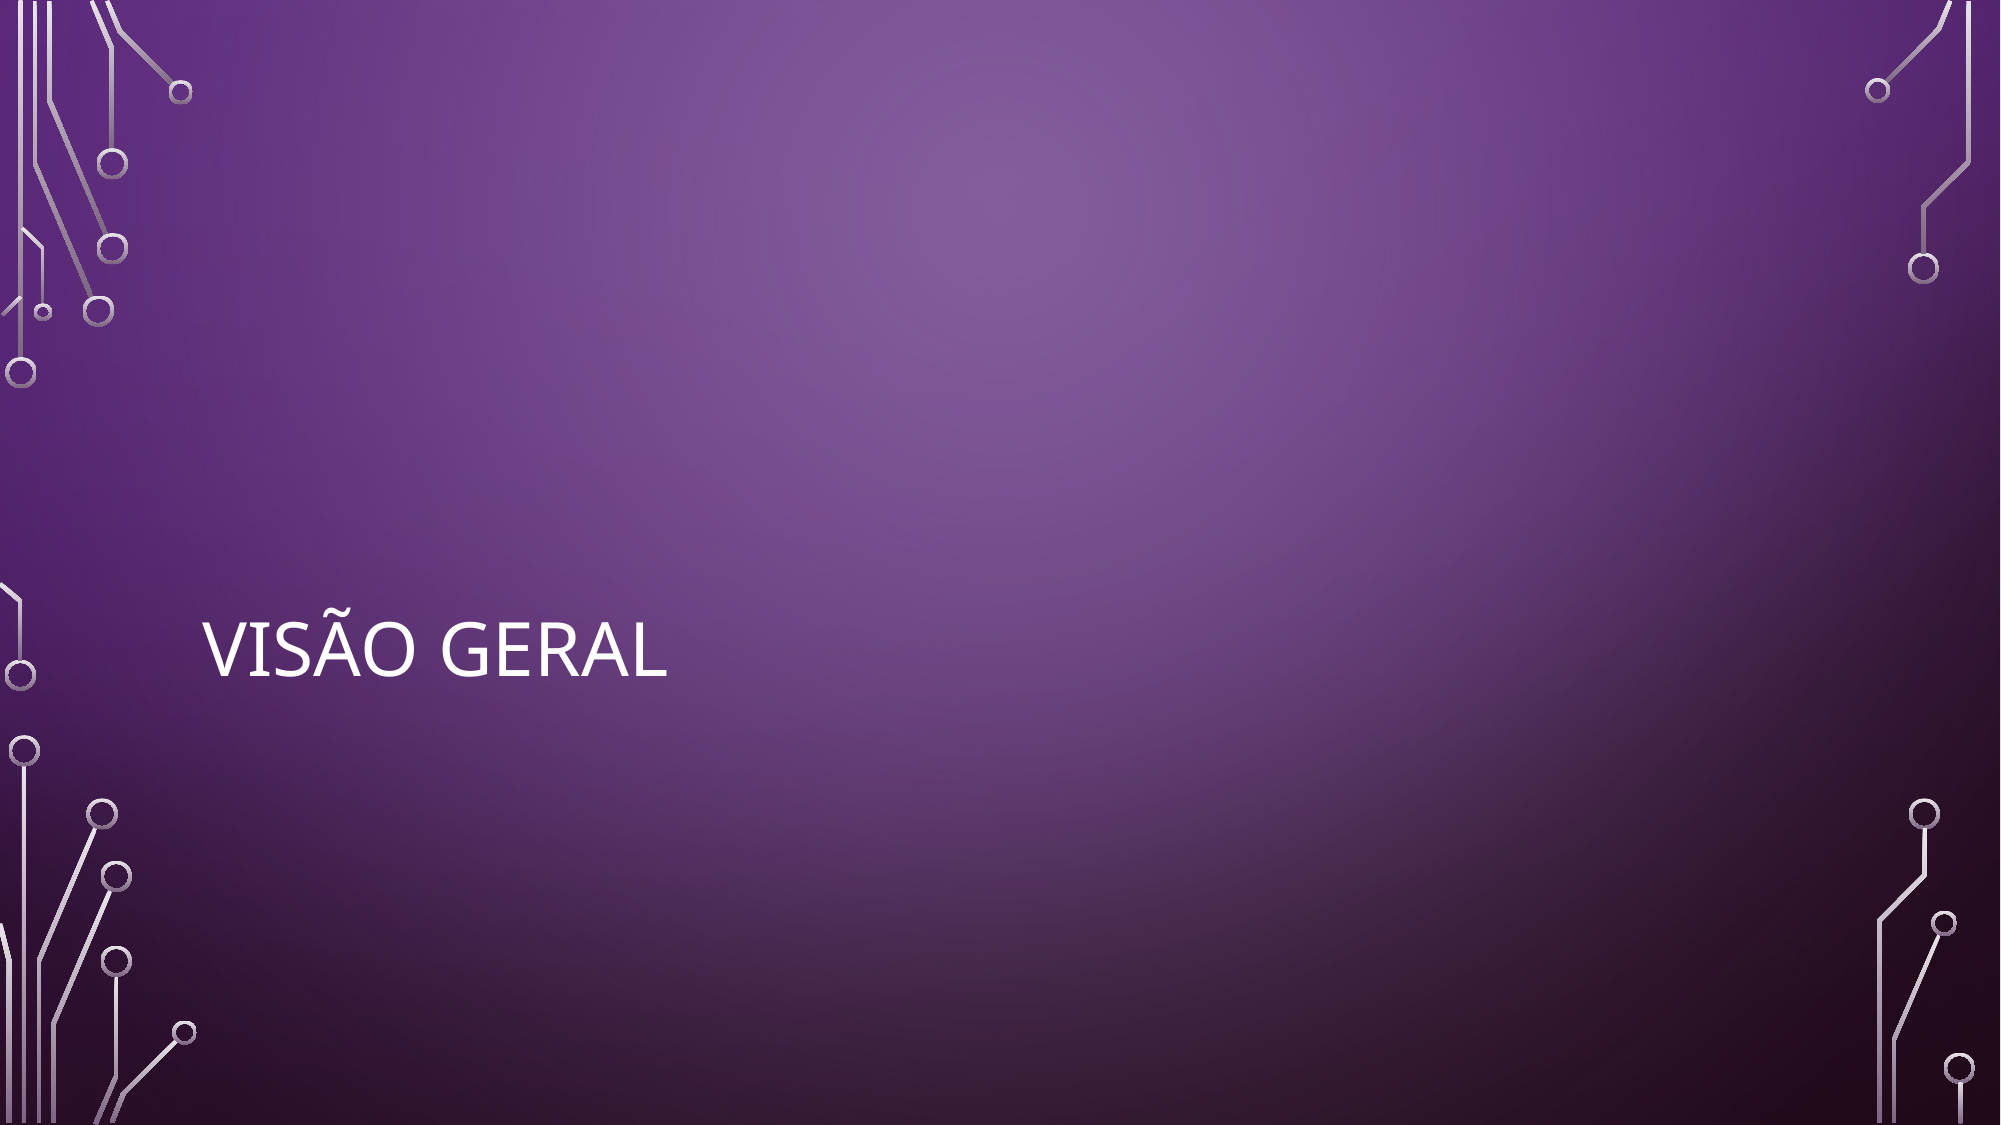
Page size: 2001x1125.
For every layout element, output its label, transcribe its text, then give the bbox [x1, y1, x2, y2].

title Visão Geral [187, 232, 1813, 701]
